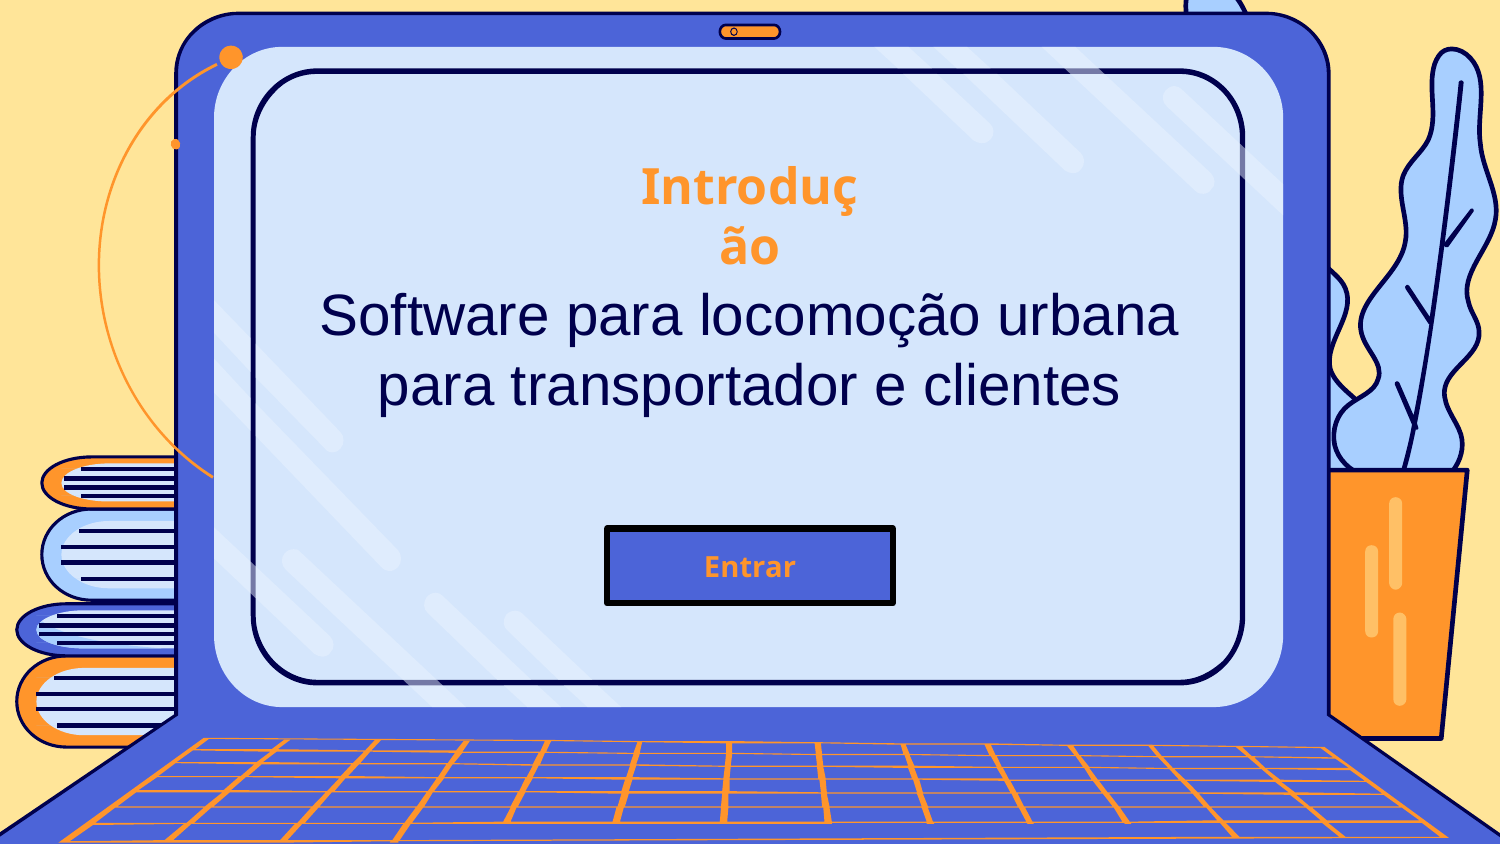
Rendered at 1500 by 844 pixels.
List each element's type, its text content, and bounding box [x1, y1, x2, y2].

title Software para locomoção urbana para transportador e clientes [261, 139, 1239, 433]
text_box Entrar [607, 528, 893, 604]
text_box Introdução [613, 139, 887, 290]
